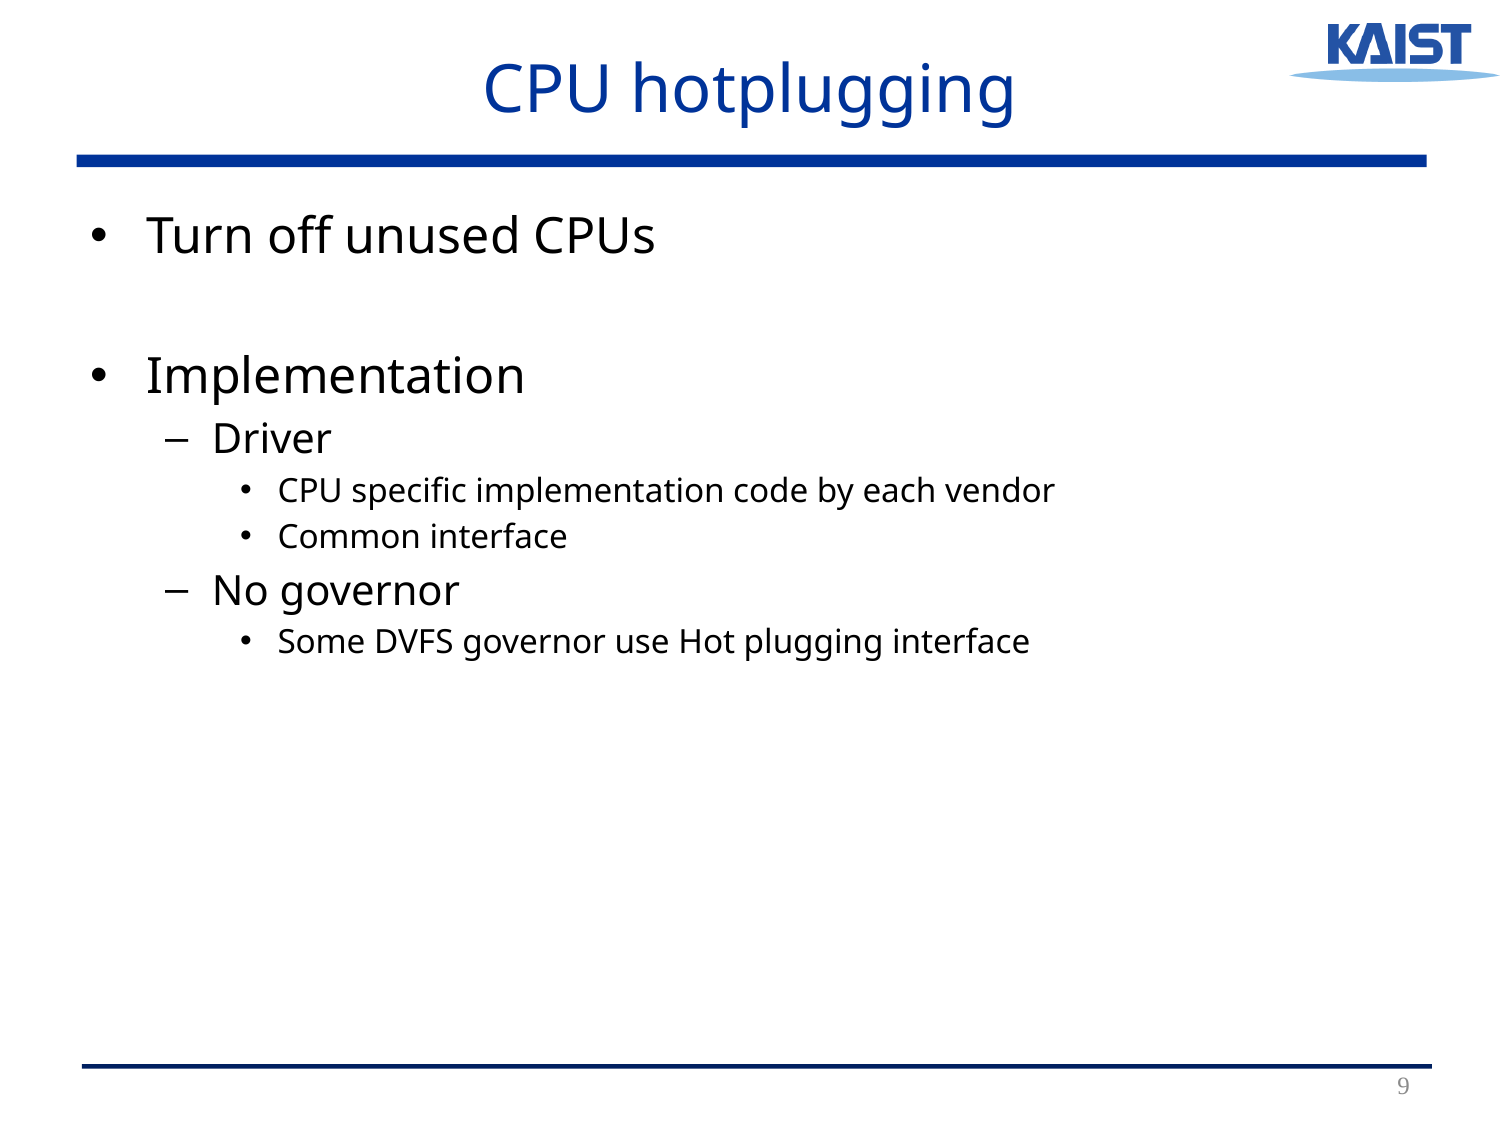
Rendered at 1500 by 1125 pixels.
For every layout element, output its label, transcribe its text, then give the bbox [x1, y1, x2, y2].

slide_number 9 [1074, 1066, 1425, 1103]
picture [1425, 23, 1500, 82]
title CPU hotplugging [75, 23, 1425, 149]
list Turn off unused CPUs Implementation Driver CPU specific implementation code by each vendor Common interface No governor Some DVFS governor use Hot plugging interface [75, 196, 1425, 1047]
